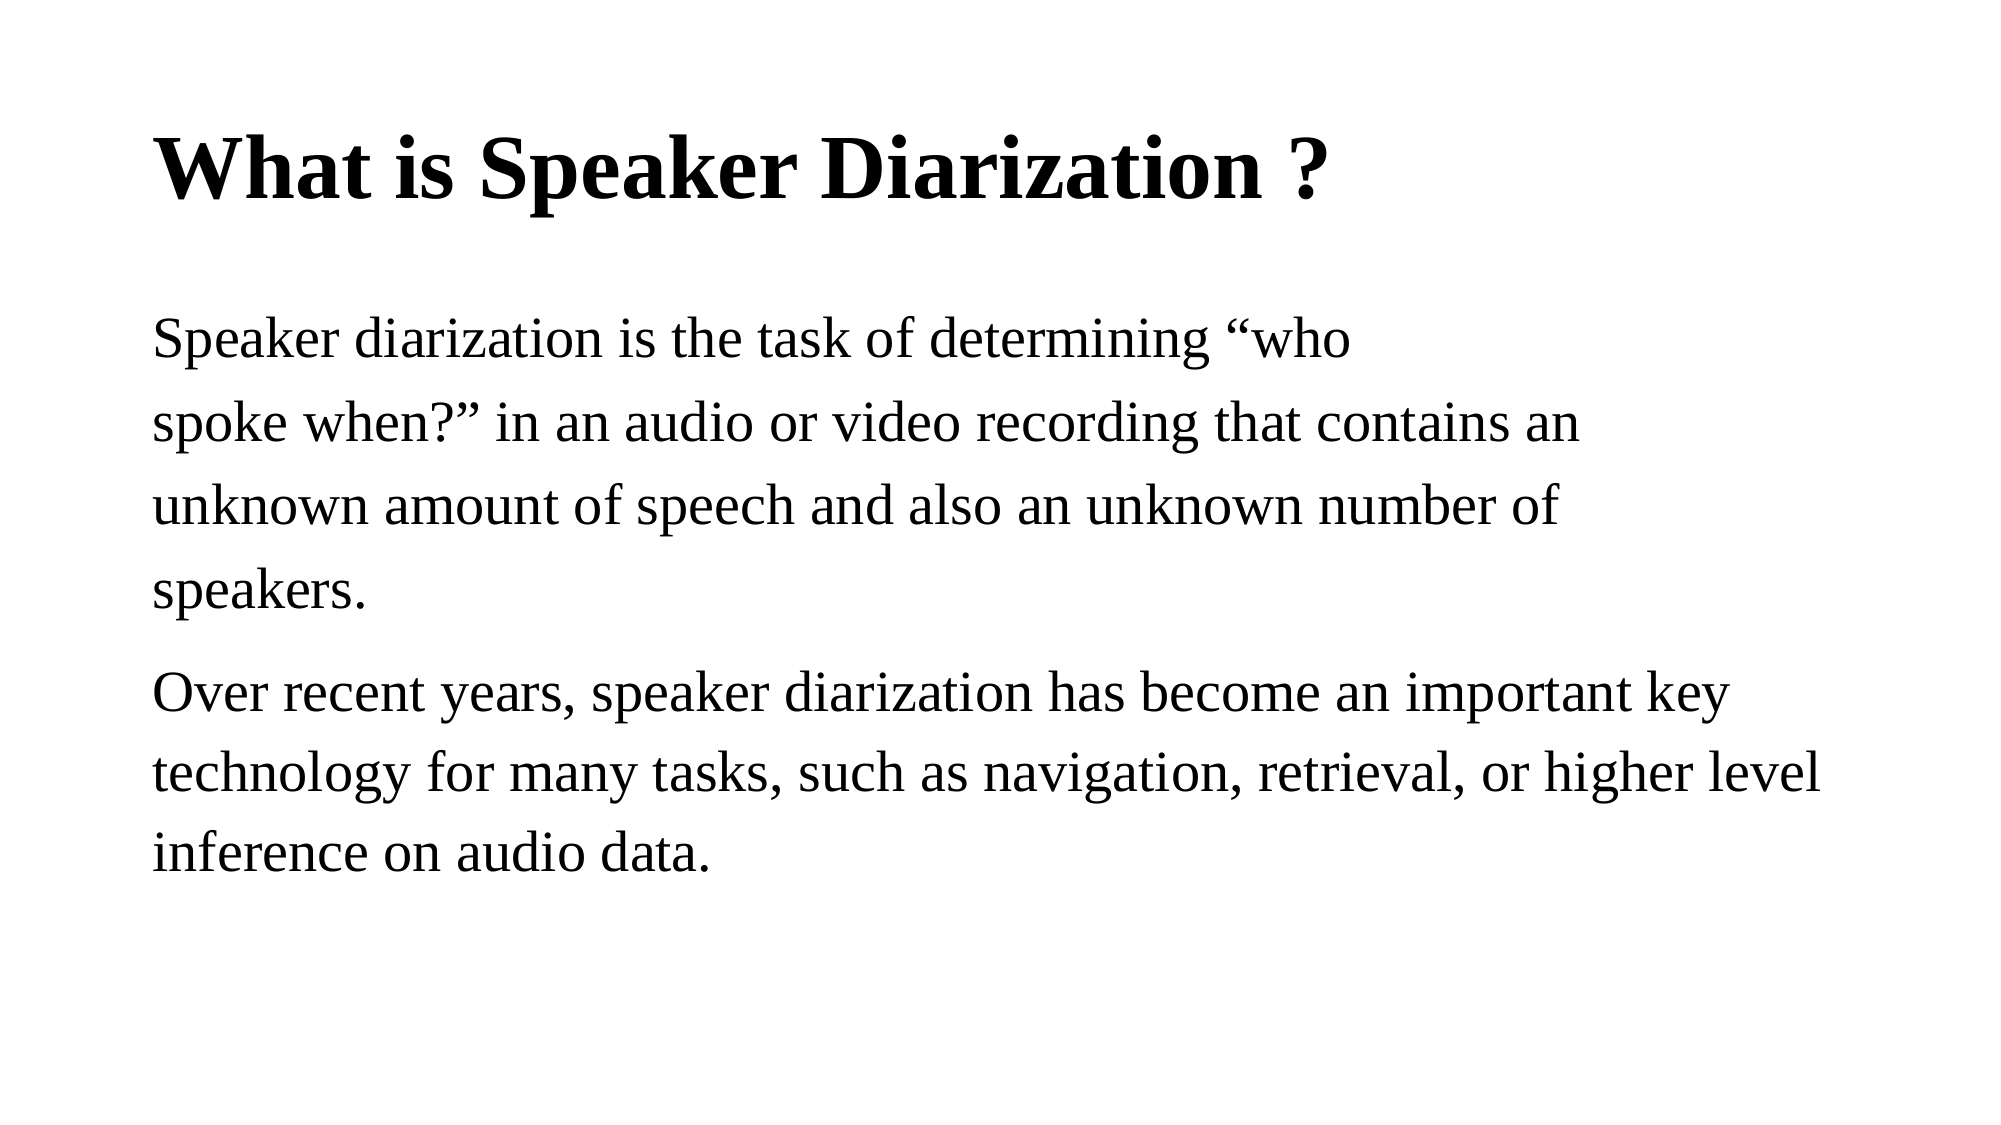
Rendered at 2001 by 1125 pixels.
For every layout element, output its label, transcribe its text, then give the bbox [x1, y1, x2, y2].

title What is Speaker Diarization ? [137, 59, 1863, 278]
list Speaker diarization is the task of determining “who spoke when?” in an audio or video recording that contains an unknown amount of speech and also an unknown number of speakers. Over recent years, speaker diarization has become an important key technology for many tasks, such as navigation, retrieval, or higher level inference on audio data. [137, 299, 1863, 1014]
